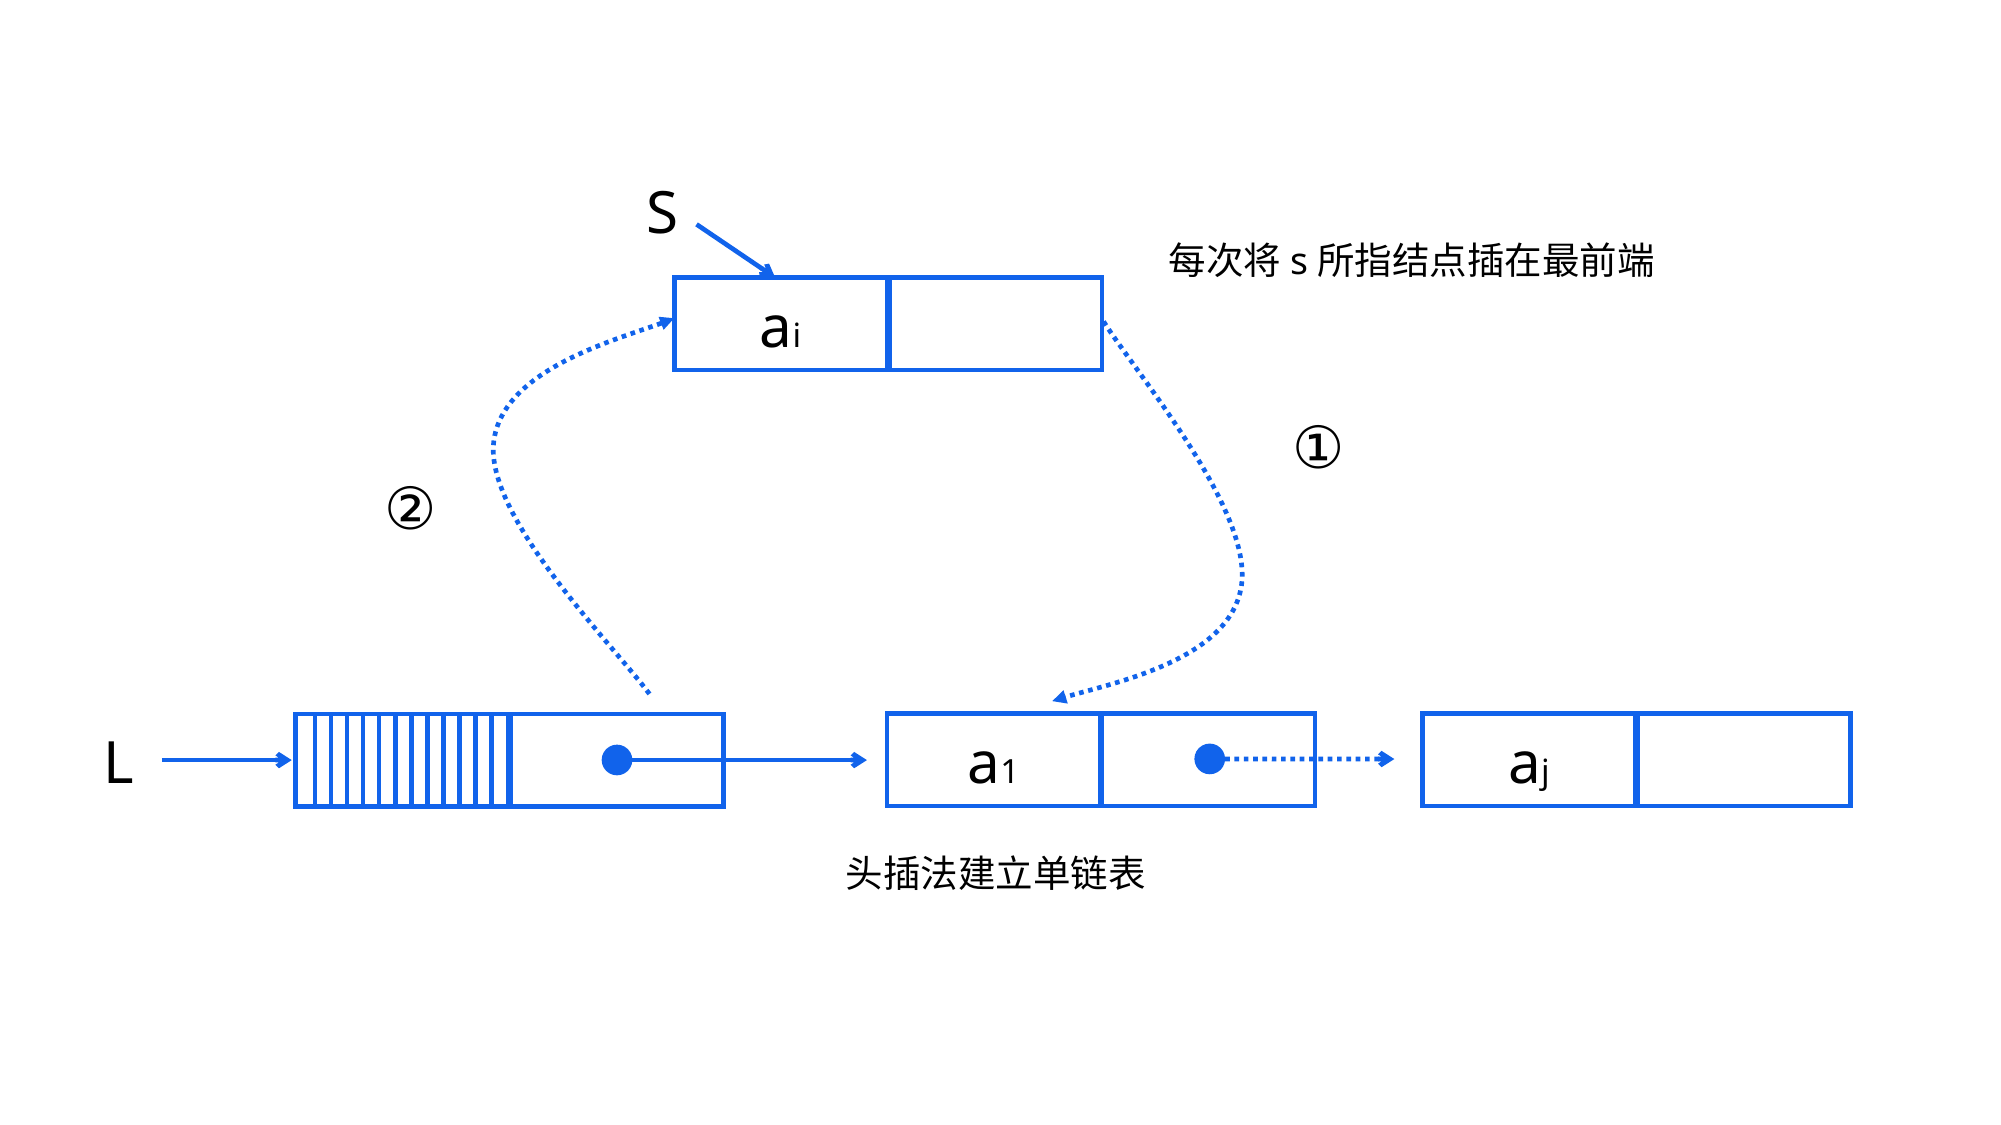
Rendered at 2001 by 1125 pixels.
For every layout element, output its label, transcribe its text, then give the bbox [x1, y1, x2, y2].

text_box [430, 713, 443, 807]
text_box L [88, 718, 149, 803]
text_box [492, 317, 675, 695]
text_box [1636, 713, 1851, 807]
text_box ② [369, 463, 452, 549]
text_box 每次将s所指结点插在最前端 [1153, 229, 1670, 290]
text_box [333, 713, 346, 807]
text_box [478, 713, 491, 807]
text_box [414, 713, 427, 807]
text_box ① [1277, 402, 1360, 488]
text_box [381, 713, 395, 807]
text_box [1101, 713, 1316, 807]
text_box [349, 713, 363, 807]
text_box 头插法建立单链表 [830, 842, 1161, 903]
text_box [295, 713, 314, 807]
text_box a1 [886, 713, 1101, 807]
text_box ai [673, 276, 888, 371]
text_box [398, 713, 411, 807]
text_box [600, 743, 634, 777]
text_box [1052, 320, 1244, 704]
text_box [888, 276, 1103, 371]
text_box [510, 713, 725, 807]
text_box [1193, 742, 1226, 776]
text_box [696, 224, 776, 278]
text_box [462, 713, 475, 807]
text_box [365, 713, 379, 807]
text_box [494, 713, 509, 807]
text_box aj [1421, 713, 1636, 807]
text_box [317, 713, 330, 807]
text_box S [631, 168, 694, 253]
text_box [446, 713, 459, 807]
